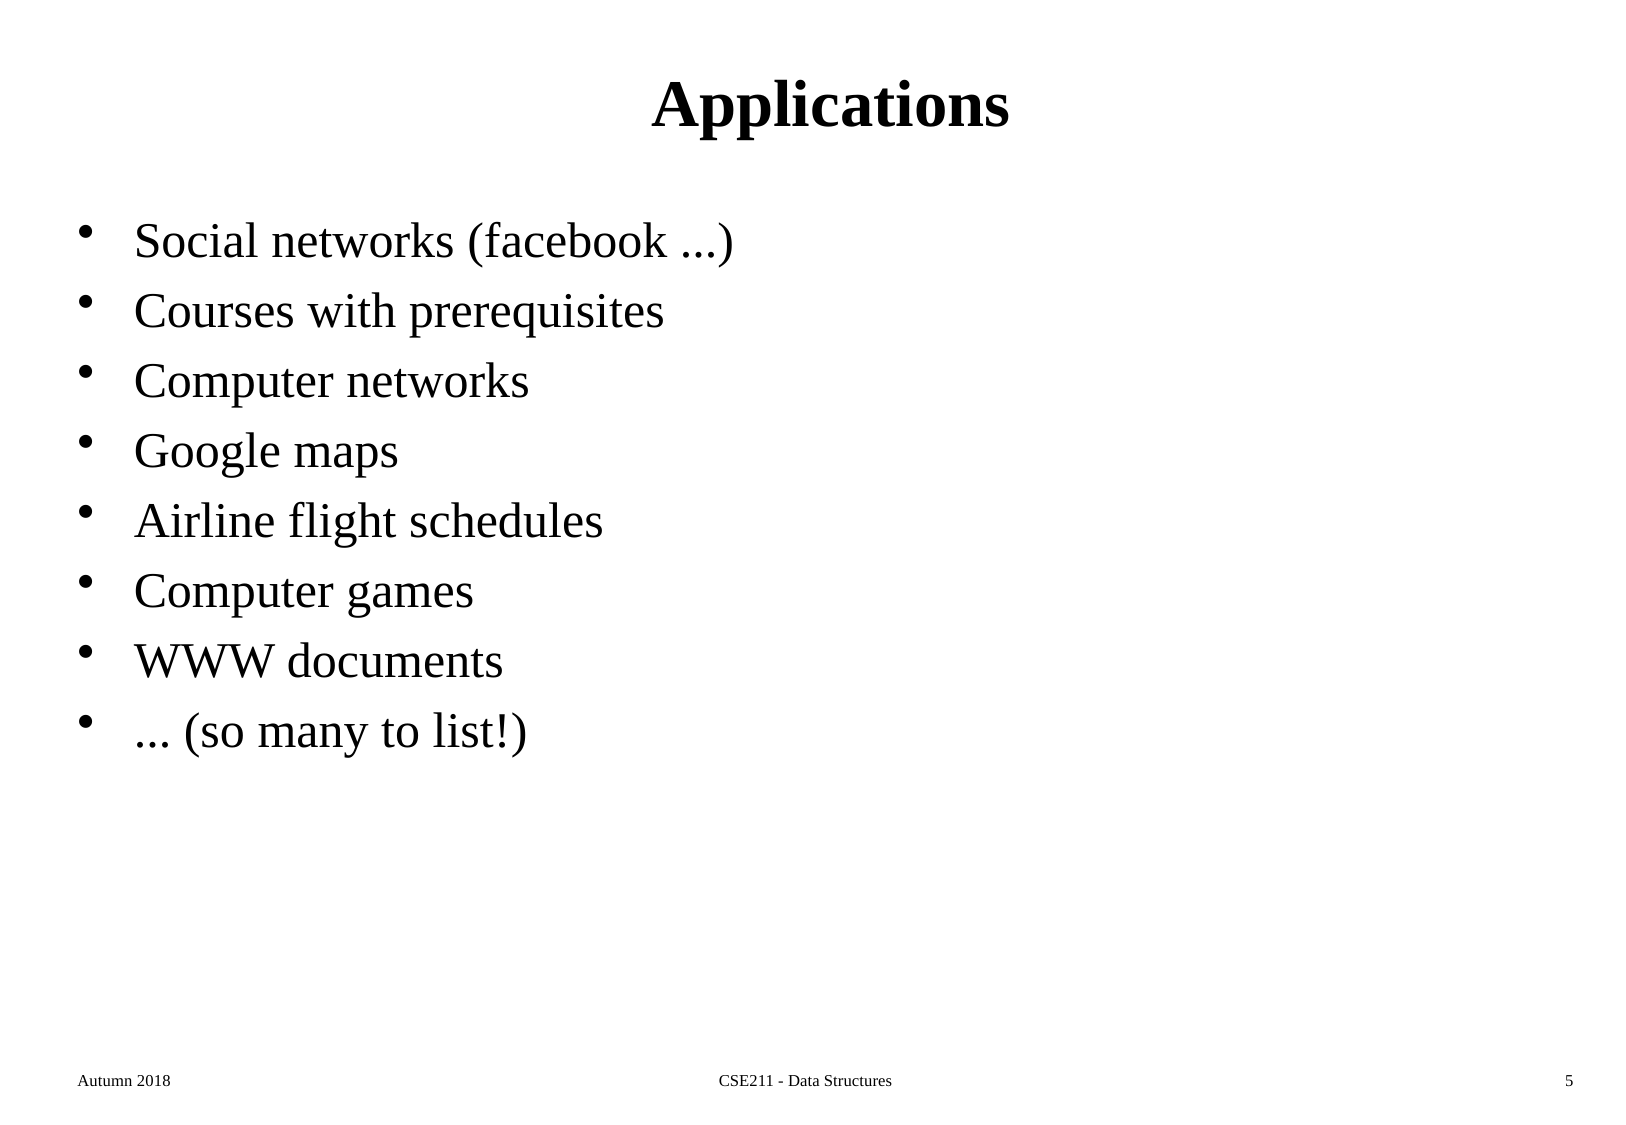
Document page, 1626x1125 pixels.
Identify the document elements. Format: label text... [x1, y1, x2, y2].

title Applications [62, 24, 1600, 175]
footer CSE211 - Data Structures [500, 1062, 1111, 1101]
list Social networks (facebook ...) Courses with prerequisites Computer networks Google maps Airline flight schedules Computer games WWW documents ... (so many to list!) [62, 200, 1588, 1038]
slide_number 5 [1249, 1062, 1589, 1101]
slide_number Autumn 2018 [62, 1062, 402, 1101]
